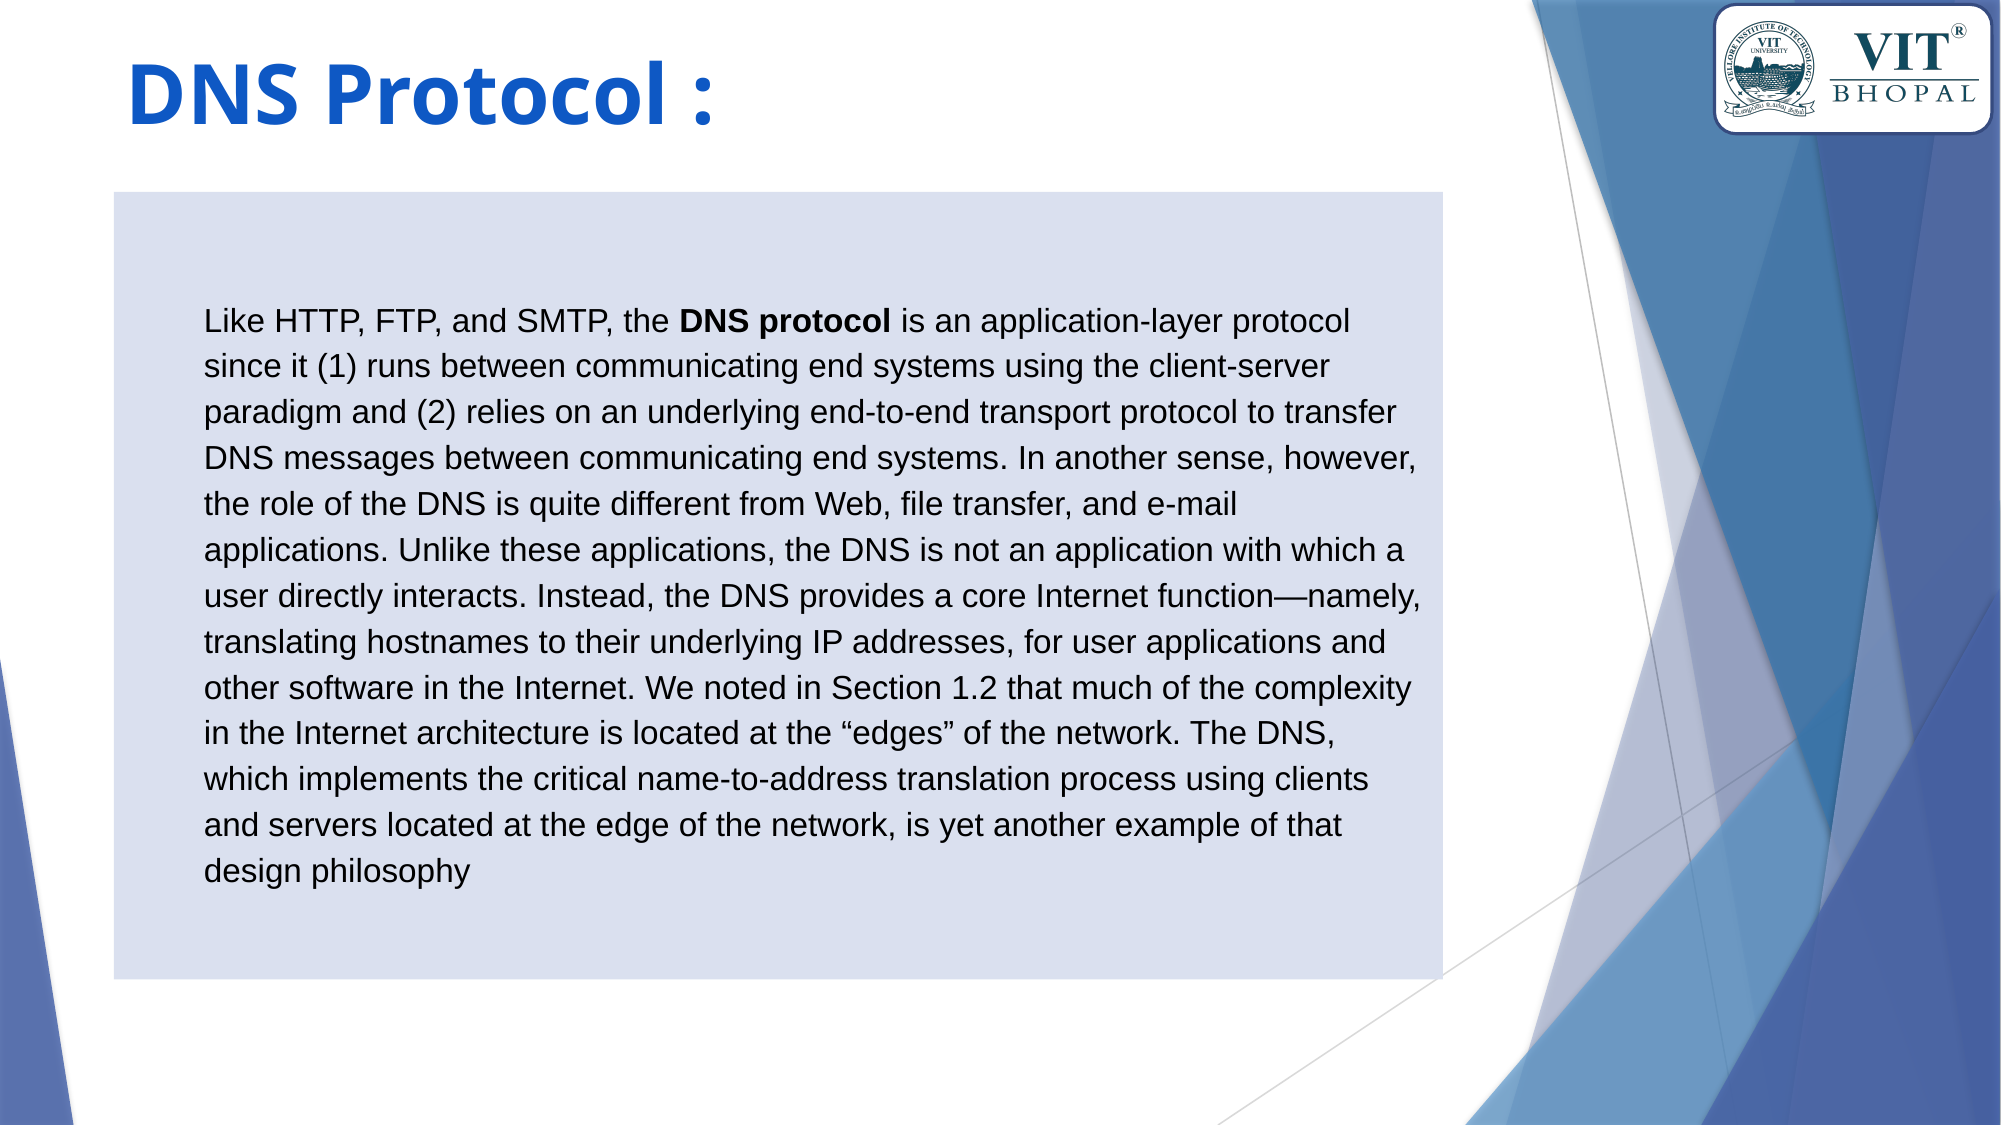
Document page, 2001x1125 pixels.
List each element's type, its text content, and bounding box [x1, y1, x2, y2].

text_box [1712, 2, 1994, 136]
picture [1724, 21, 1979, 118]
text_box DNS Protocol : [111, 34, 1522, 251]
text_box Like HTTP, FTP, and SMTP, the DNS protocol is an application-layer protocol since it (1) runs between communicating end systems using the client-server paradigm and (2) relies on an underlying end-to-end transport protocol to transfer DNS messages between communicating end systems. In another sense, however, the role of the DNS is quite different from Web, file transfer, and e-mail applications. Unlike these applications, the DNS is not an application with which a user directly interacts. Instead, the DNS provides a core Internet function—namely, translating hostnames to their underlying IP addresses, for user applications and other software in the Internet. We noted in Section 1.2 that much of the complexity in the Internet architecture is located at the “edges” of the network. The DNS, which implements the critical name-to-address translation process using clients and servers located at the edge of the network, is yet another example of that design philosophy [113, 251, 1443, 980]
